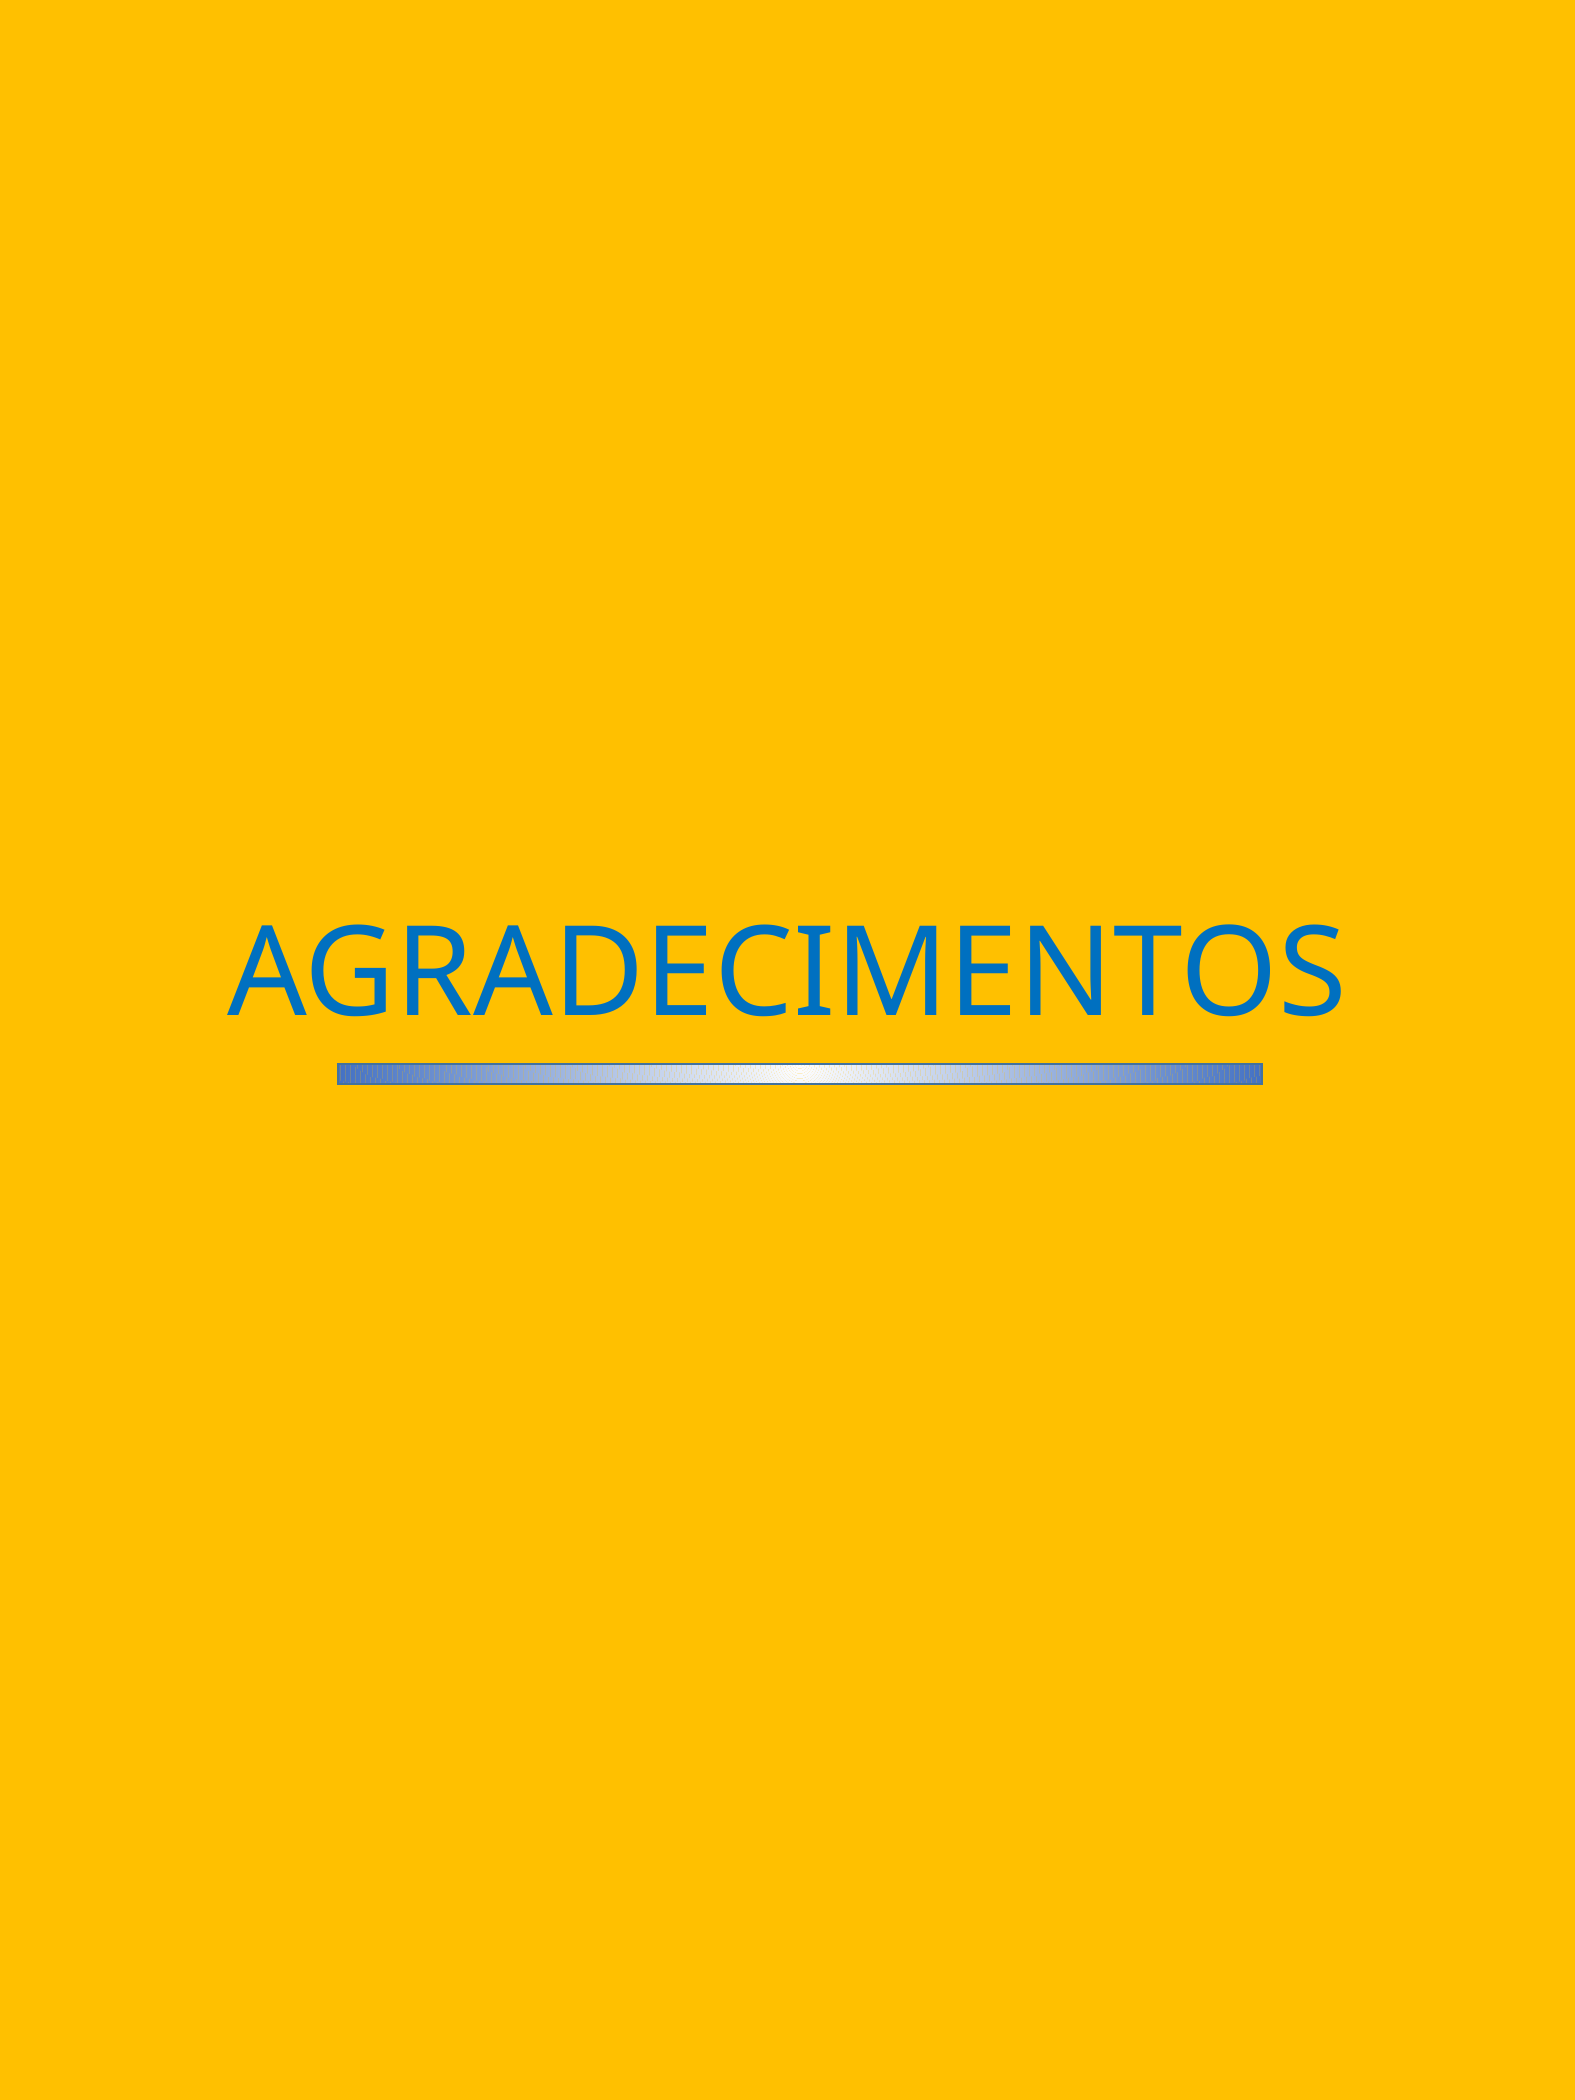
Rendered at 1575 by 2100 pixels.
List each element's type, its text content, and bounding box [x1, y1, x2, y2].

text_box [337, 1063, 1263, 1085]
text_box [0, 0, 1575, 2100]
text_box AGRADECIMENTOS [187, 883, 1388, 1049]
